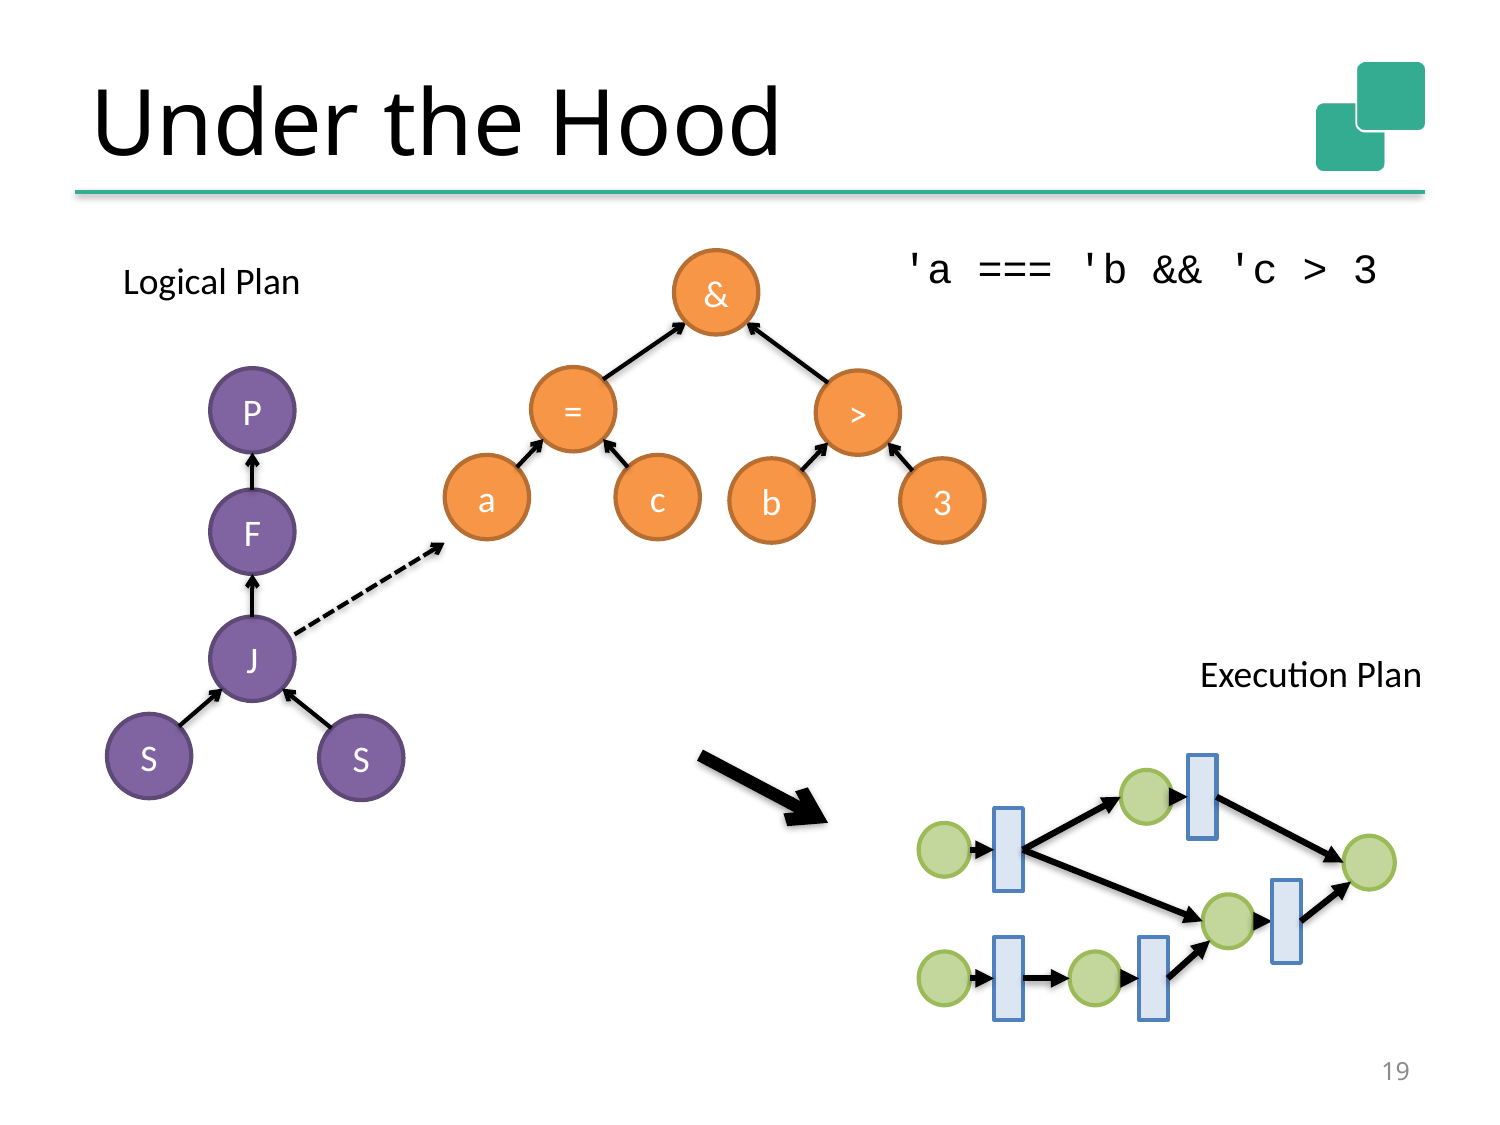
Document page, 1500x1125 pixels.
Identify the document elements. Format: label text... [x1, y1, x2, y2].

text_box 'a === 'b && 'c > 3 [887, 234, 1395, 350]
text_box Execution Plan [1185, 642, 1438, 702]
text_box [178, 688, 223, 727]
text_box 3 [898, 456, 987, 545]
text_box Logical Plan [108, 250, 316, 310]
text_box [602, 321, 687, 380]
text_box b [727, 456, 816, 545]
text_box S [316, 713, 406, 803]
text_box J [208, 615, 297, 704]
text_box S [104, 711, 194, 801]
text_box P [208, 365, 297, 455]
text_box & [671, 248, 761, 337]
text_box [294, 542, 445, 635]
text_box c [613, 452, 703, 542]
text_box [918, 754, 1396, 1021]
text_box = [528, 364, 618, 454]
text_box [801, 442, 829, 471]
slide_number 19 [1074, 1042, 1425, 1103]
title Under the Hood [75, 45, 1302, 193]
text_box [516, 438, 544, 468]
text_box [699, 754, 829, 824]
text_box > [813, 368, 903, 457]
picture [1316, 62, 1425, 171]
text_box a [442, 452, 532, 542]
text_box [602, 438, 629, 468]
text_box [281, 688, 332, 729]
text_box F [208, 488, 297, 576]
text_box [887, 442, 913, 471]
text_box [745, 321, 829, 384]
